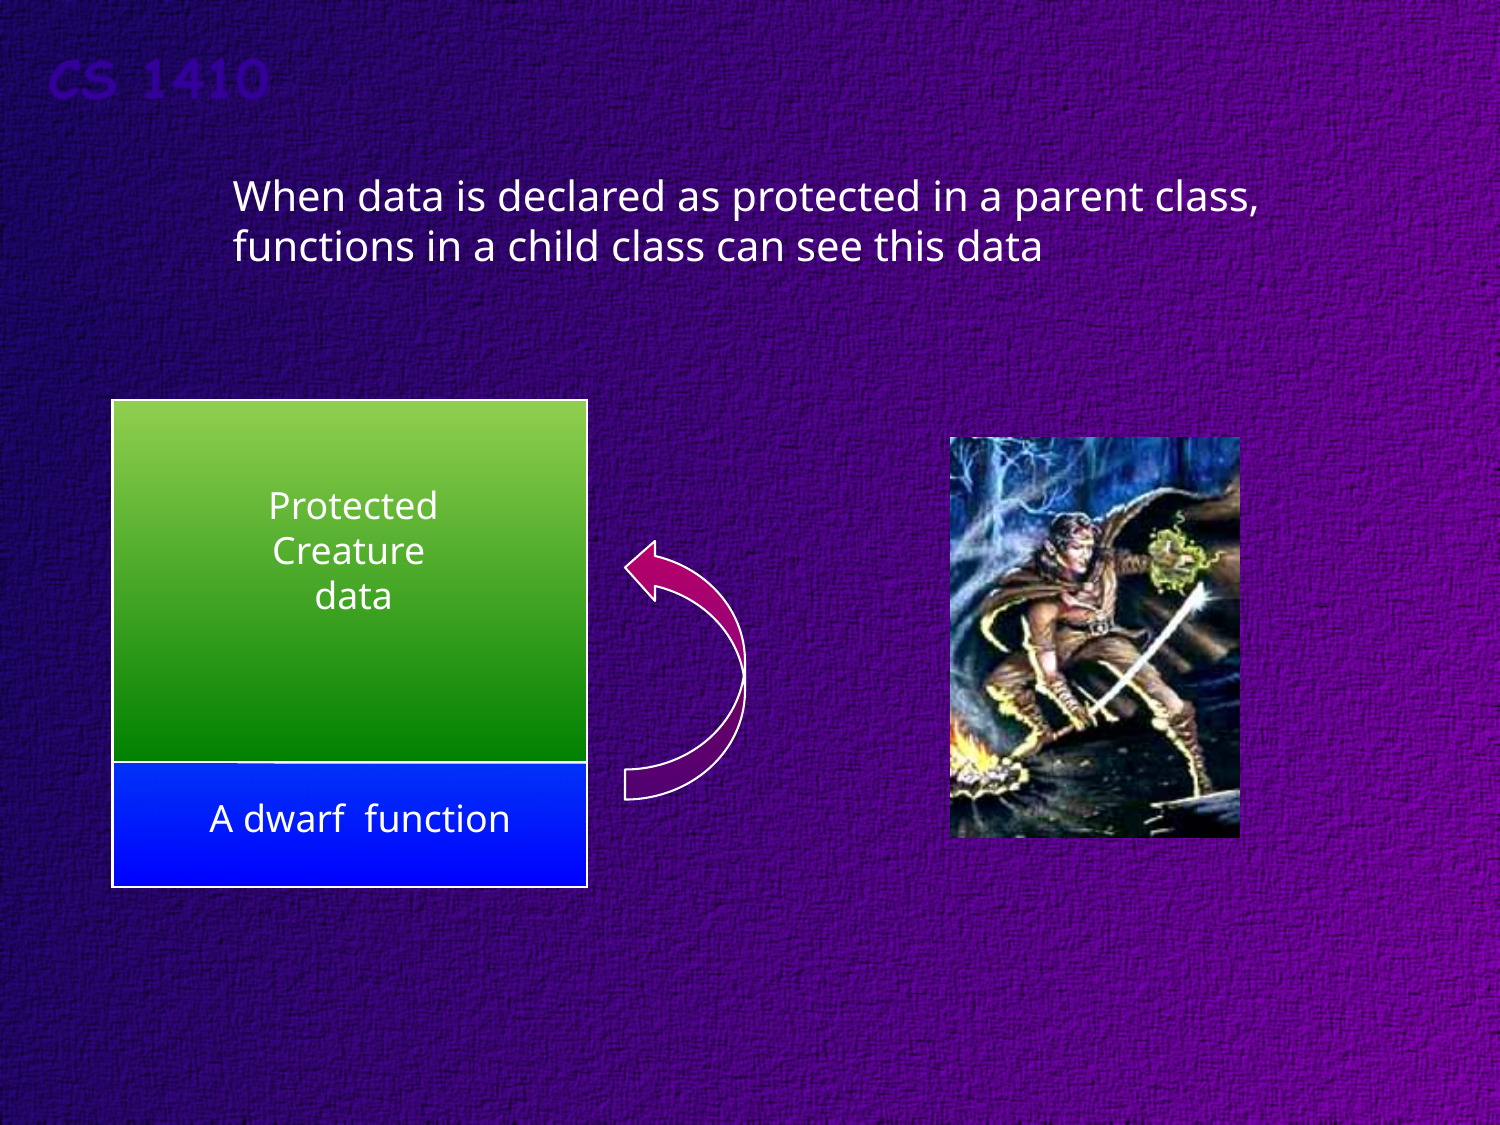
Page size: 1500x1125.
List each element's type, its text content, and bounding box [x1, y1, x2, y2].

text_box When data is declared as protected in a parent class, functions in a child class can see this data [217, 162, 1286, 278]
text_box A dwarf function [194, 787, 527, 848]
picture [0, 0, 1500, 1125]
text_box [112, 399, 588, 763]
text_box [112, 763, 588, 888]
text_box [624, 540, 745, 800]
text_box Protected Creature data [253, 474, 454, 625]
